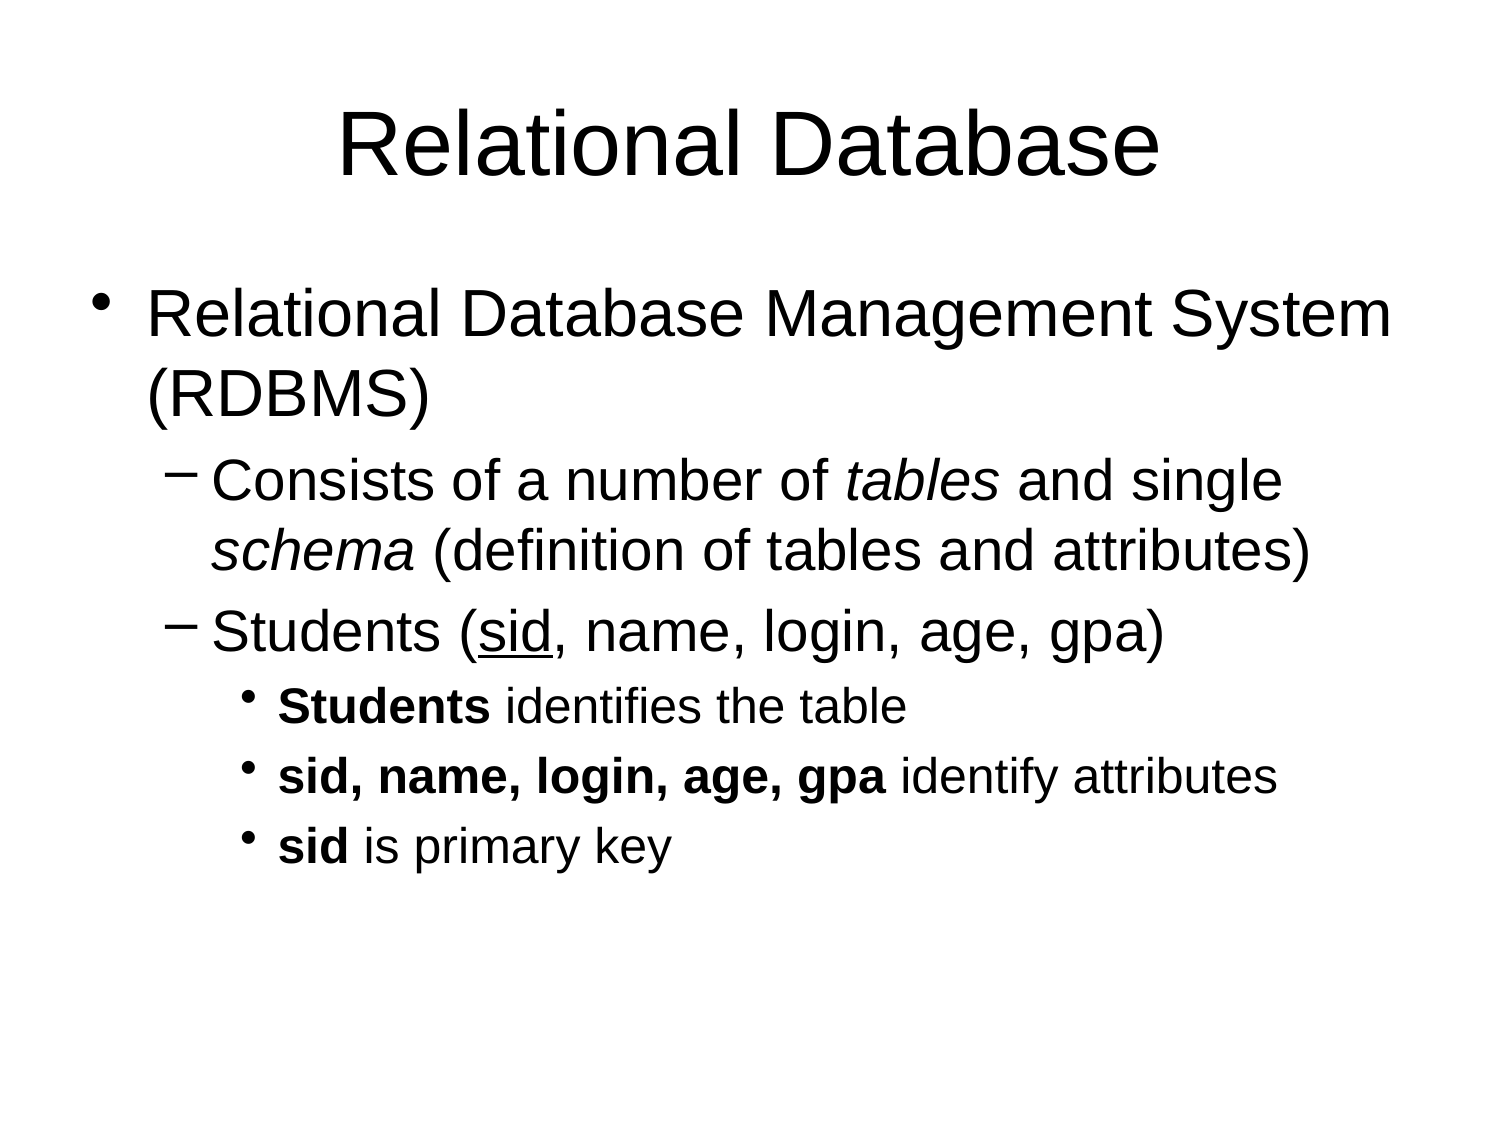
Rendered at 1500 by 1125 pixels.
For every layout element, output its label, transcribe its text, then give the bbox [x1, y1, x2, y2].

list Relational Database Management System (RDBMS) Consists of a number of tables and single schema (definition of tables and attributes) Students (sid, name, login, age, gpa) Students identifies the table sid, name, login, age, gpa identify attributes sid is primary key [75, 262, 1425, 1005]
title Relational Database [75, 45, 1425, 233]
